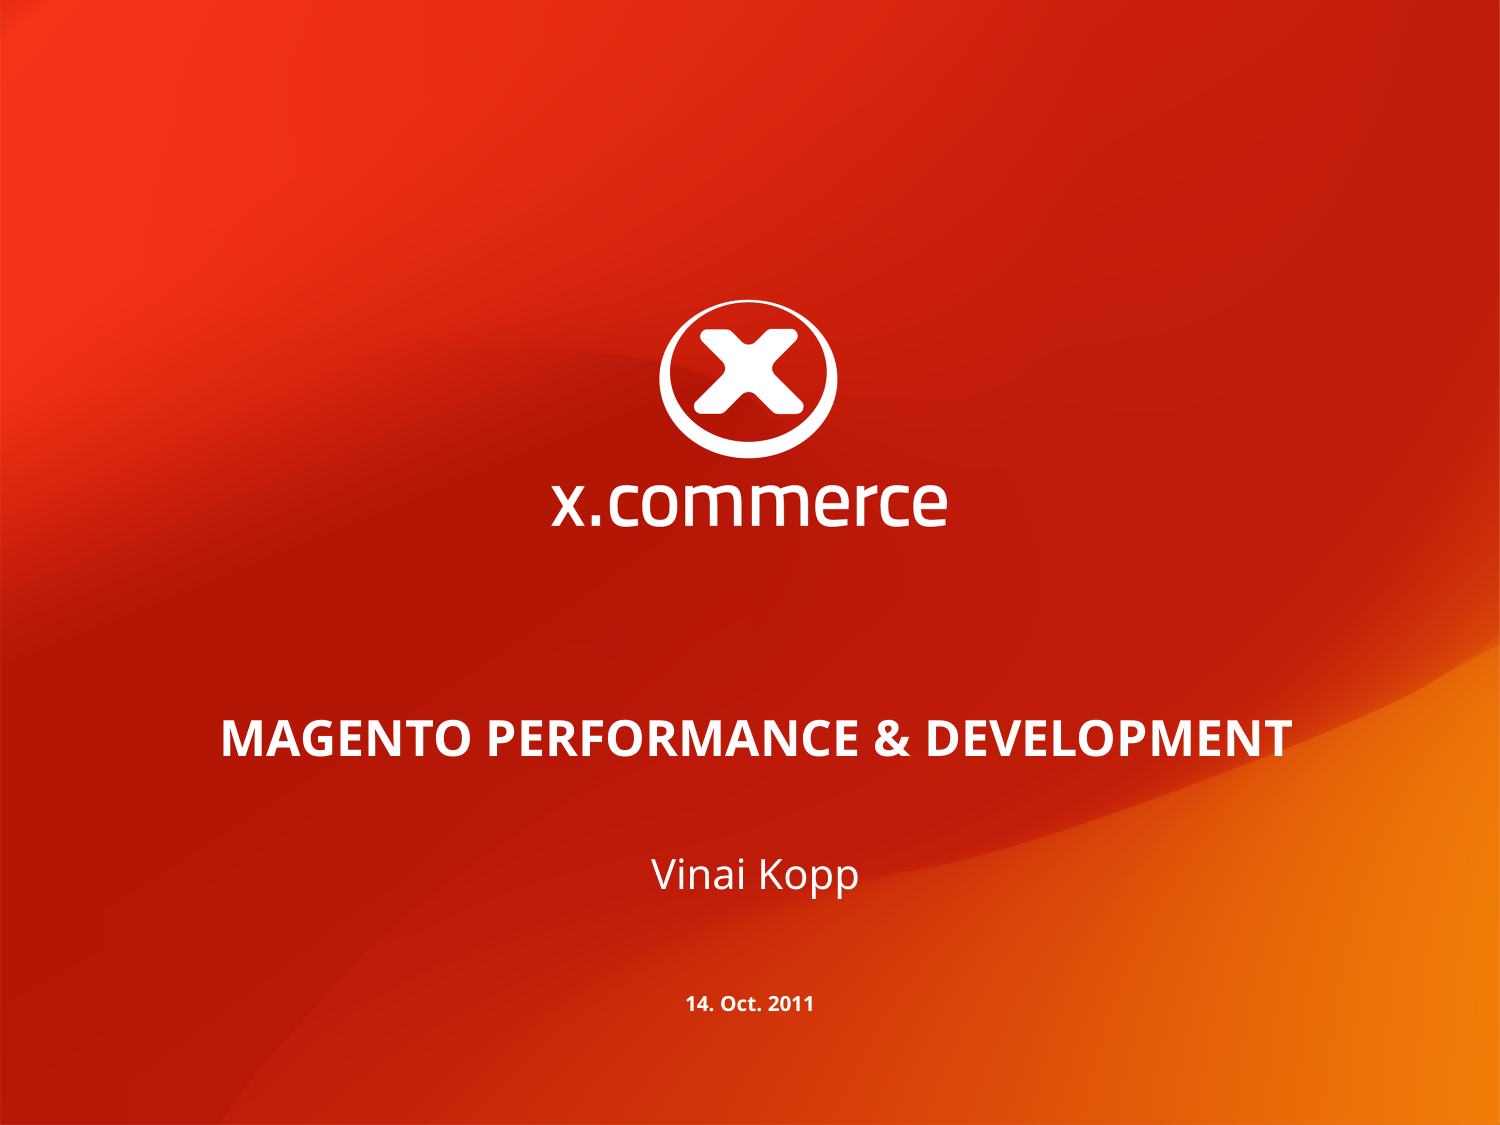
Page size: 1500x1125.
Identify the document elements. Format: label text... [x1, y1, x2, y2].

picture [0, 0, 1500, 1125]
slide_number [575, 982, 925, 1023]
title Magento performance & development [188, 687, 1324, 775]
subtitle Vinai Kopp [313, 840, 1198, 953]
